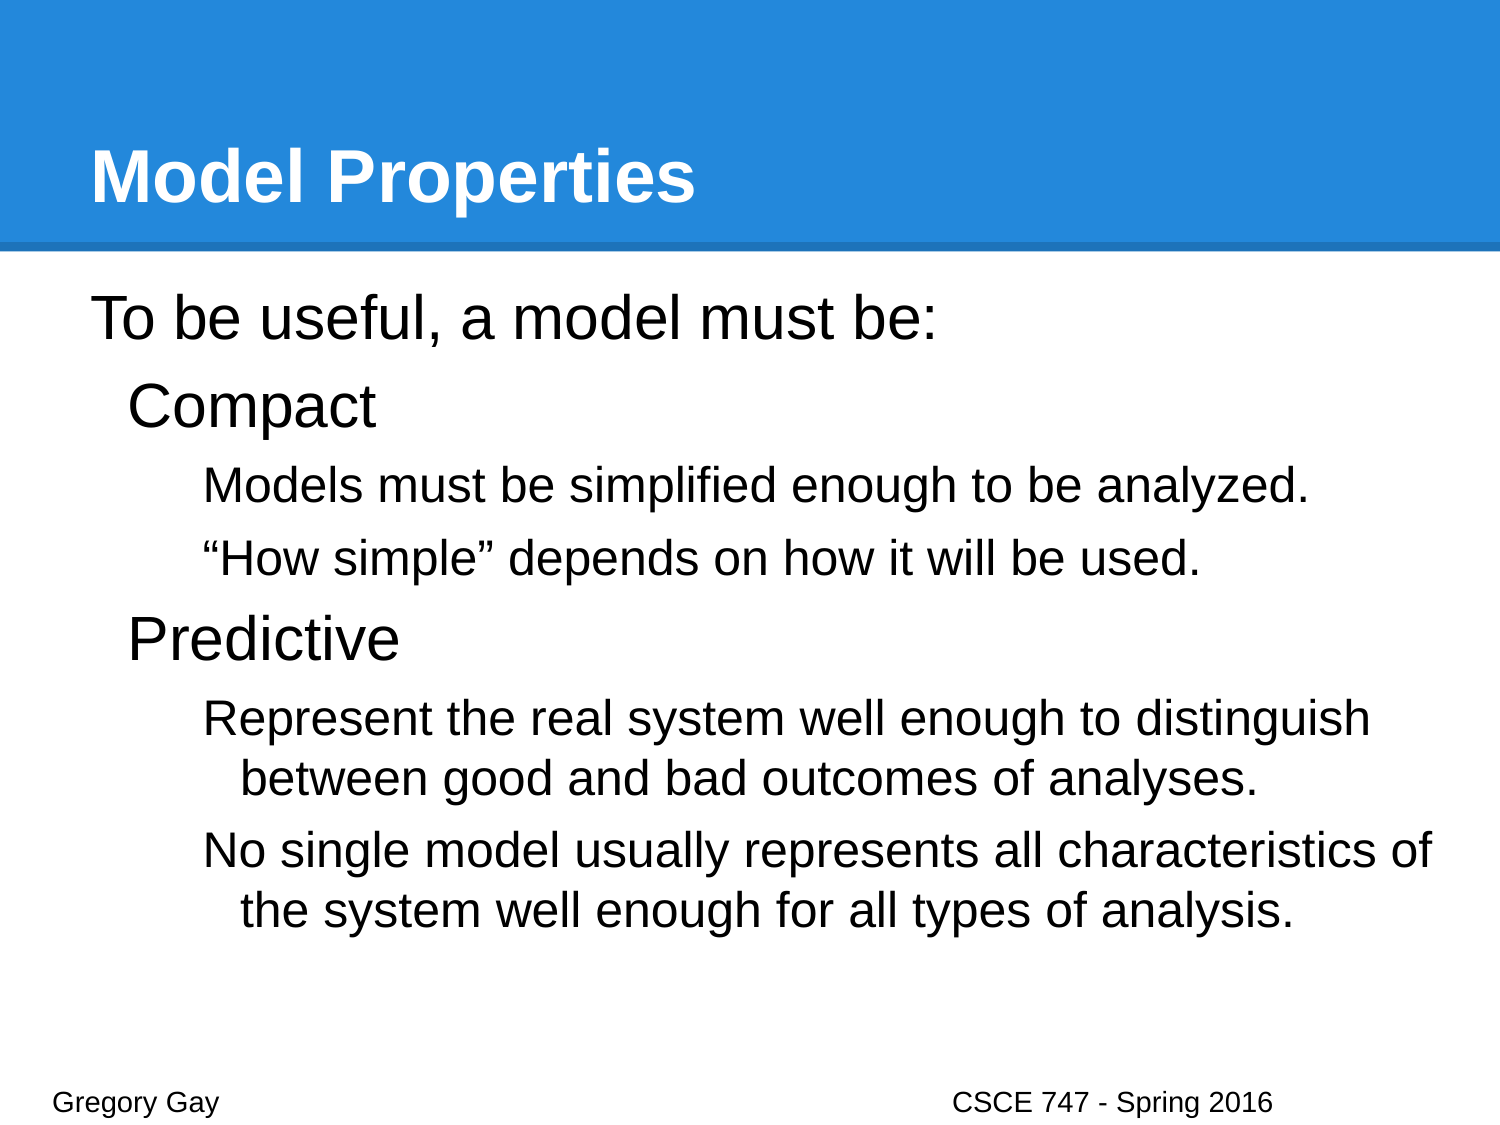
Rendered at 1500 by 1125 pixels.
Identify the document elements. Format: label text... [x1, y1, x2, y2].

list To be useful, a model must be: Compact Models must be simplified enough to be analyzed. “How simple” depends on how it will be used. Predictive Represent the real system well enough to distinguish between good and bad outcomes of analyses. No single model usually represents all characteristics of the system well enough for all types of analysis. [75, 262, 1476, 1078]
text_box Gregory Gay CSCE 747 - Spring 2016 6 [37, 1068, 1463, 1114]
title Model Properties [75, 45, 1425, 233]
